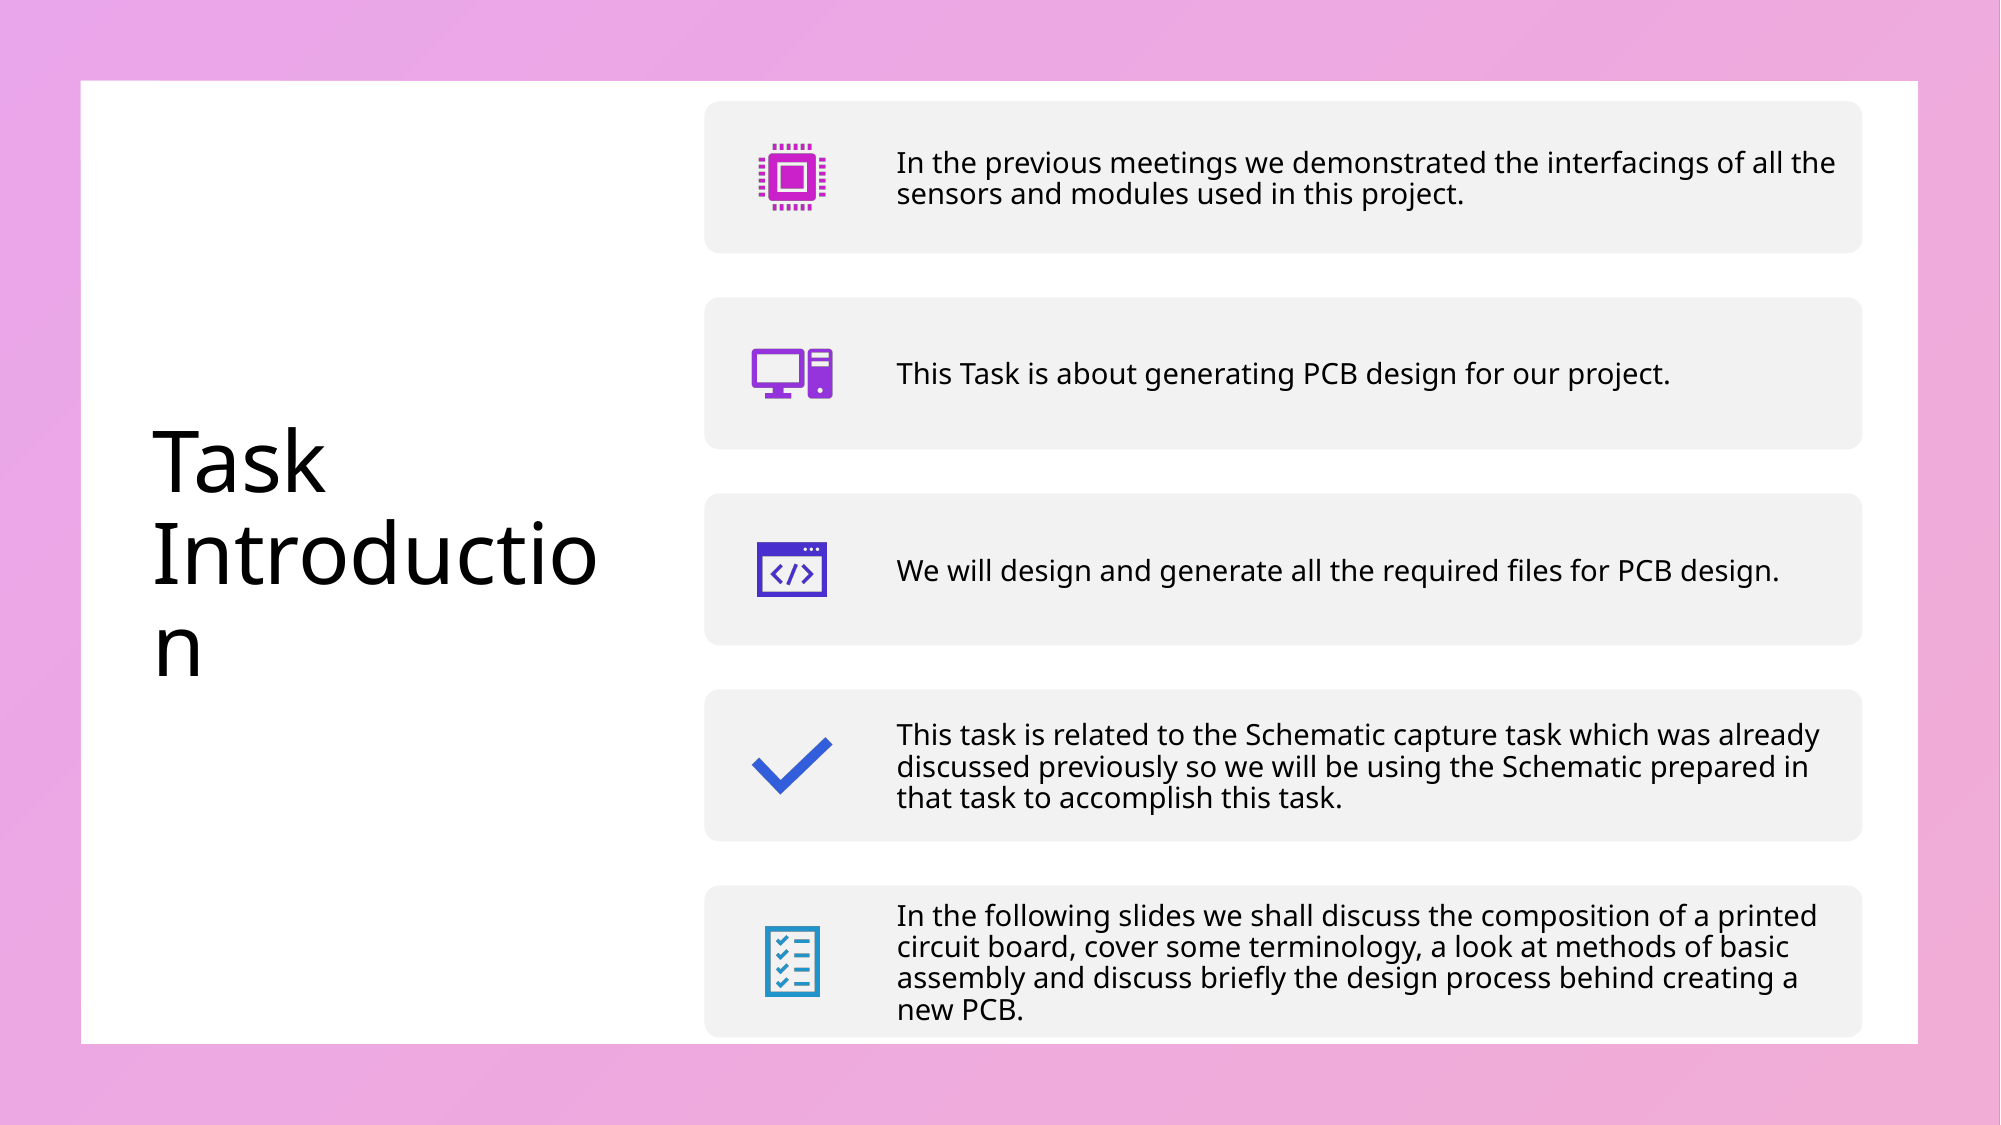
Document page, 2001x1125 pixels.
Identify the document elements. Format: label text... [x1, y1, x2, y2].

text_box [0, 0, 2000, 1125]
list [704, 99, 1863, 1044]
text_box [82, 82, 1918, 1043]
title Task Introduction [137, 99, 663, 1014]
